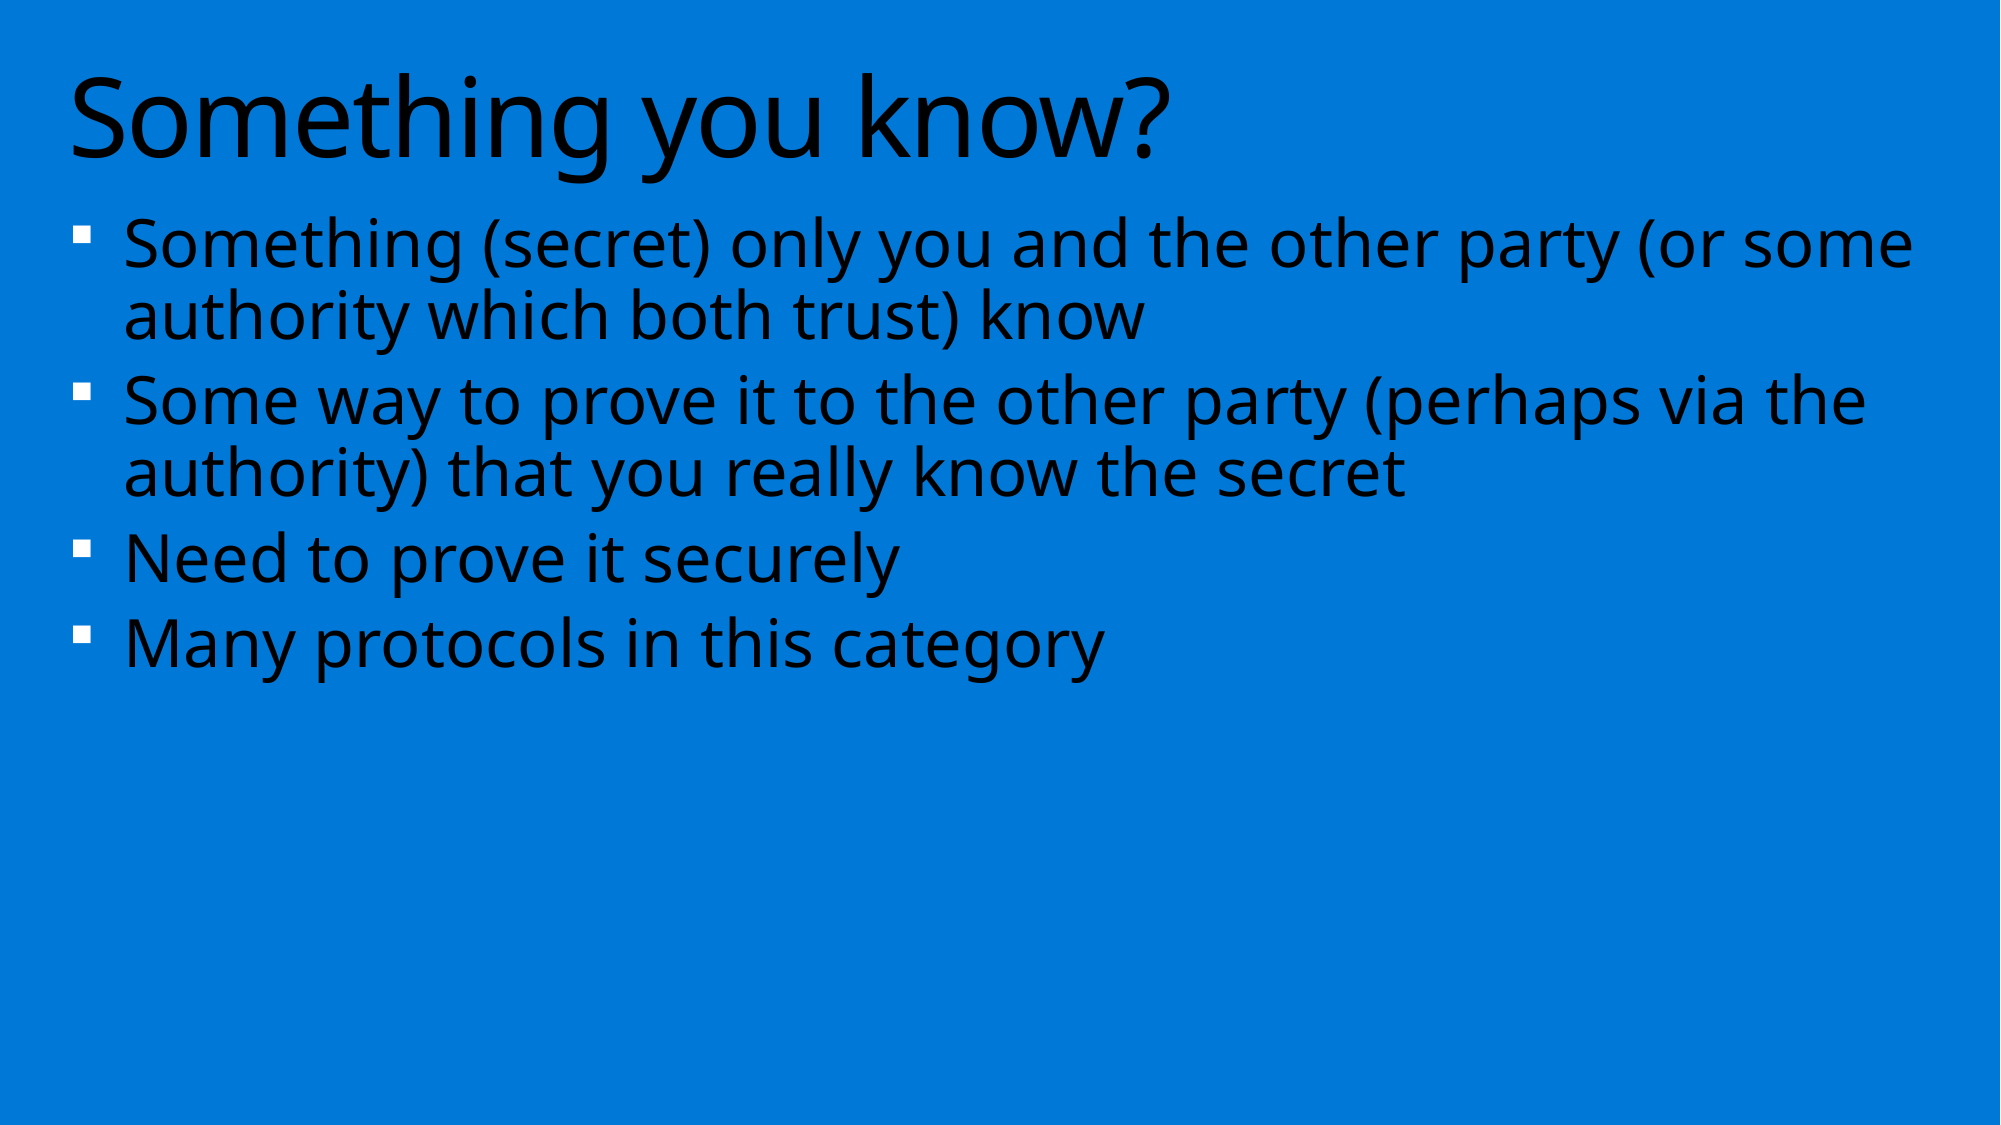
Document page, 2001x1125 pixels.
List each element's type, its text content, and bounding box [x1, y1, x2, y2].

list Something (secret) only you and the other party (or some authority which both trust) know Some way to prove it to the other party (perhaps via the authority) that you really know the secret Need to prove it securely Many protocols in this category [44, 196, 1956, 710]
title Something you know? [44, 47, 1957, 196]
